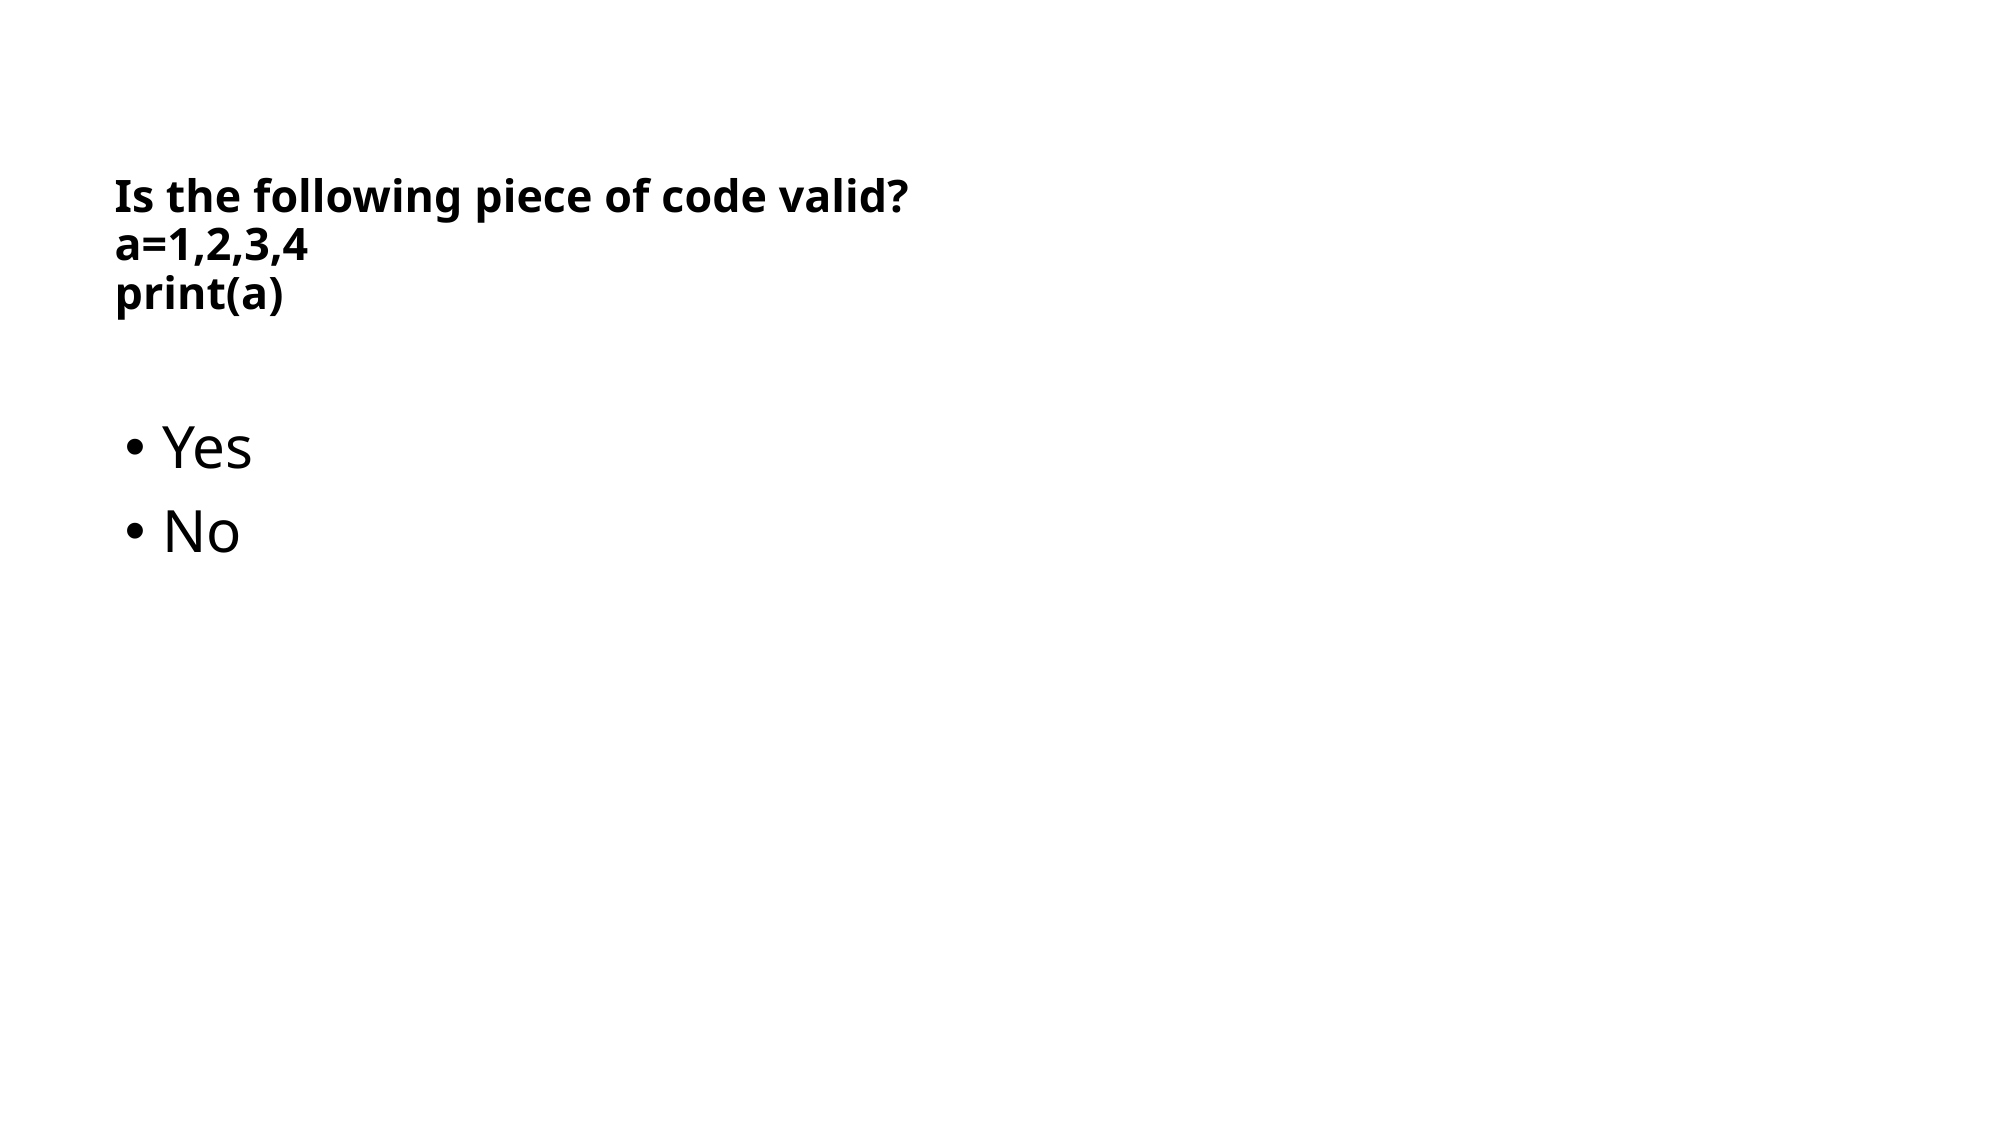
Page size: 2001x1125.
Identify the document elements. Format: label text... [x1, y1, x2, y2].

list Yes No [109, 411, 1835, 1125]
title Is the following piece of code valid? a=1,2,3,4 print(a) [99, 164, 1825, 382]
